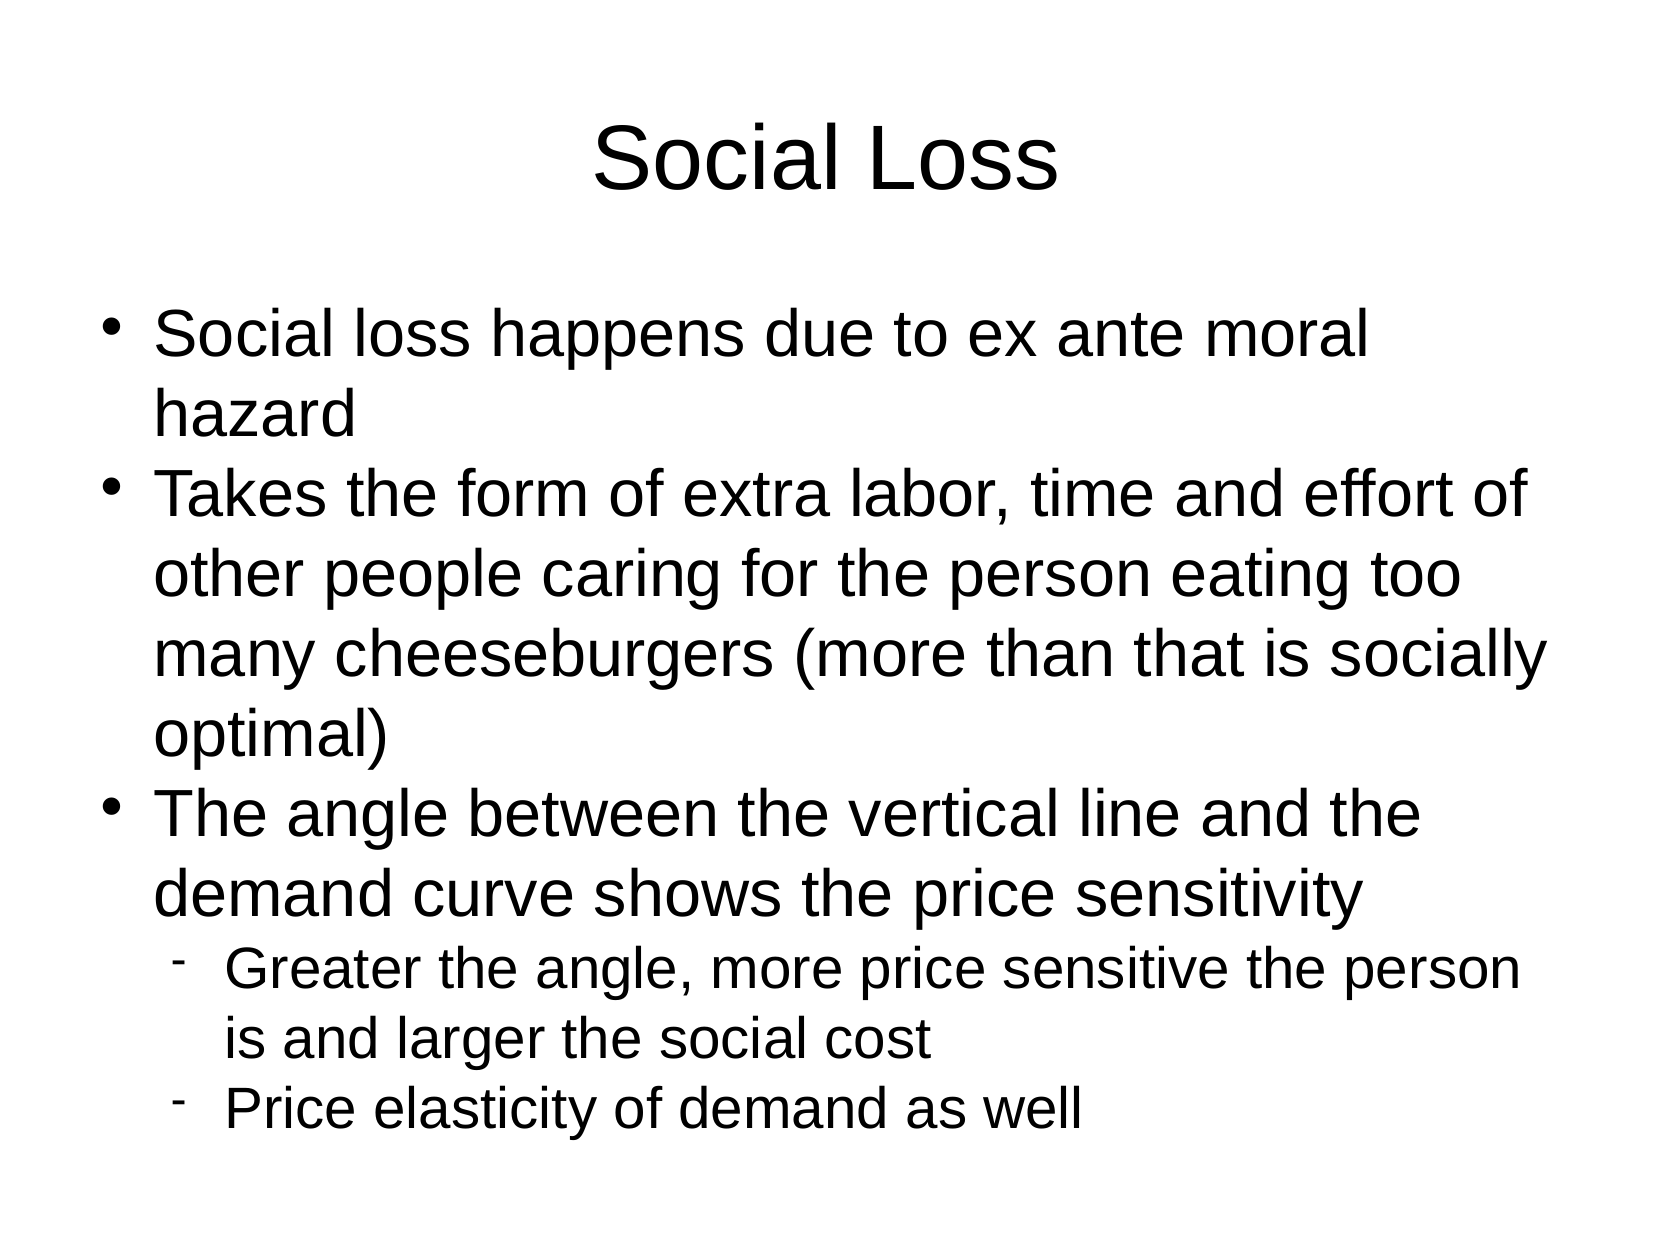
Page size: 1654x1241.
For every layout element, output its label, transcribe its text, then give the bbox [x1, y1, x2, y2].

text_box Social loss happens due to ex ante moral hazard Takes the form of extra labor, time and effort of other people caring for the person eating too many cheeseburgers (more than that is socially optimal) The angle between the vertical line and the demand curve shows the price sensitivity Greater the angle, more price sensitive the person is and larger the social cost Price elasticity of demand as well [82, 290, 1571, 1010]
text_box Social Loss [82, 49, 1571, 257]
